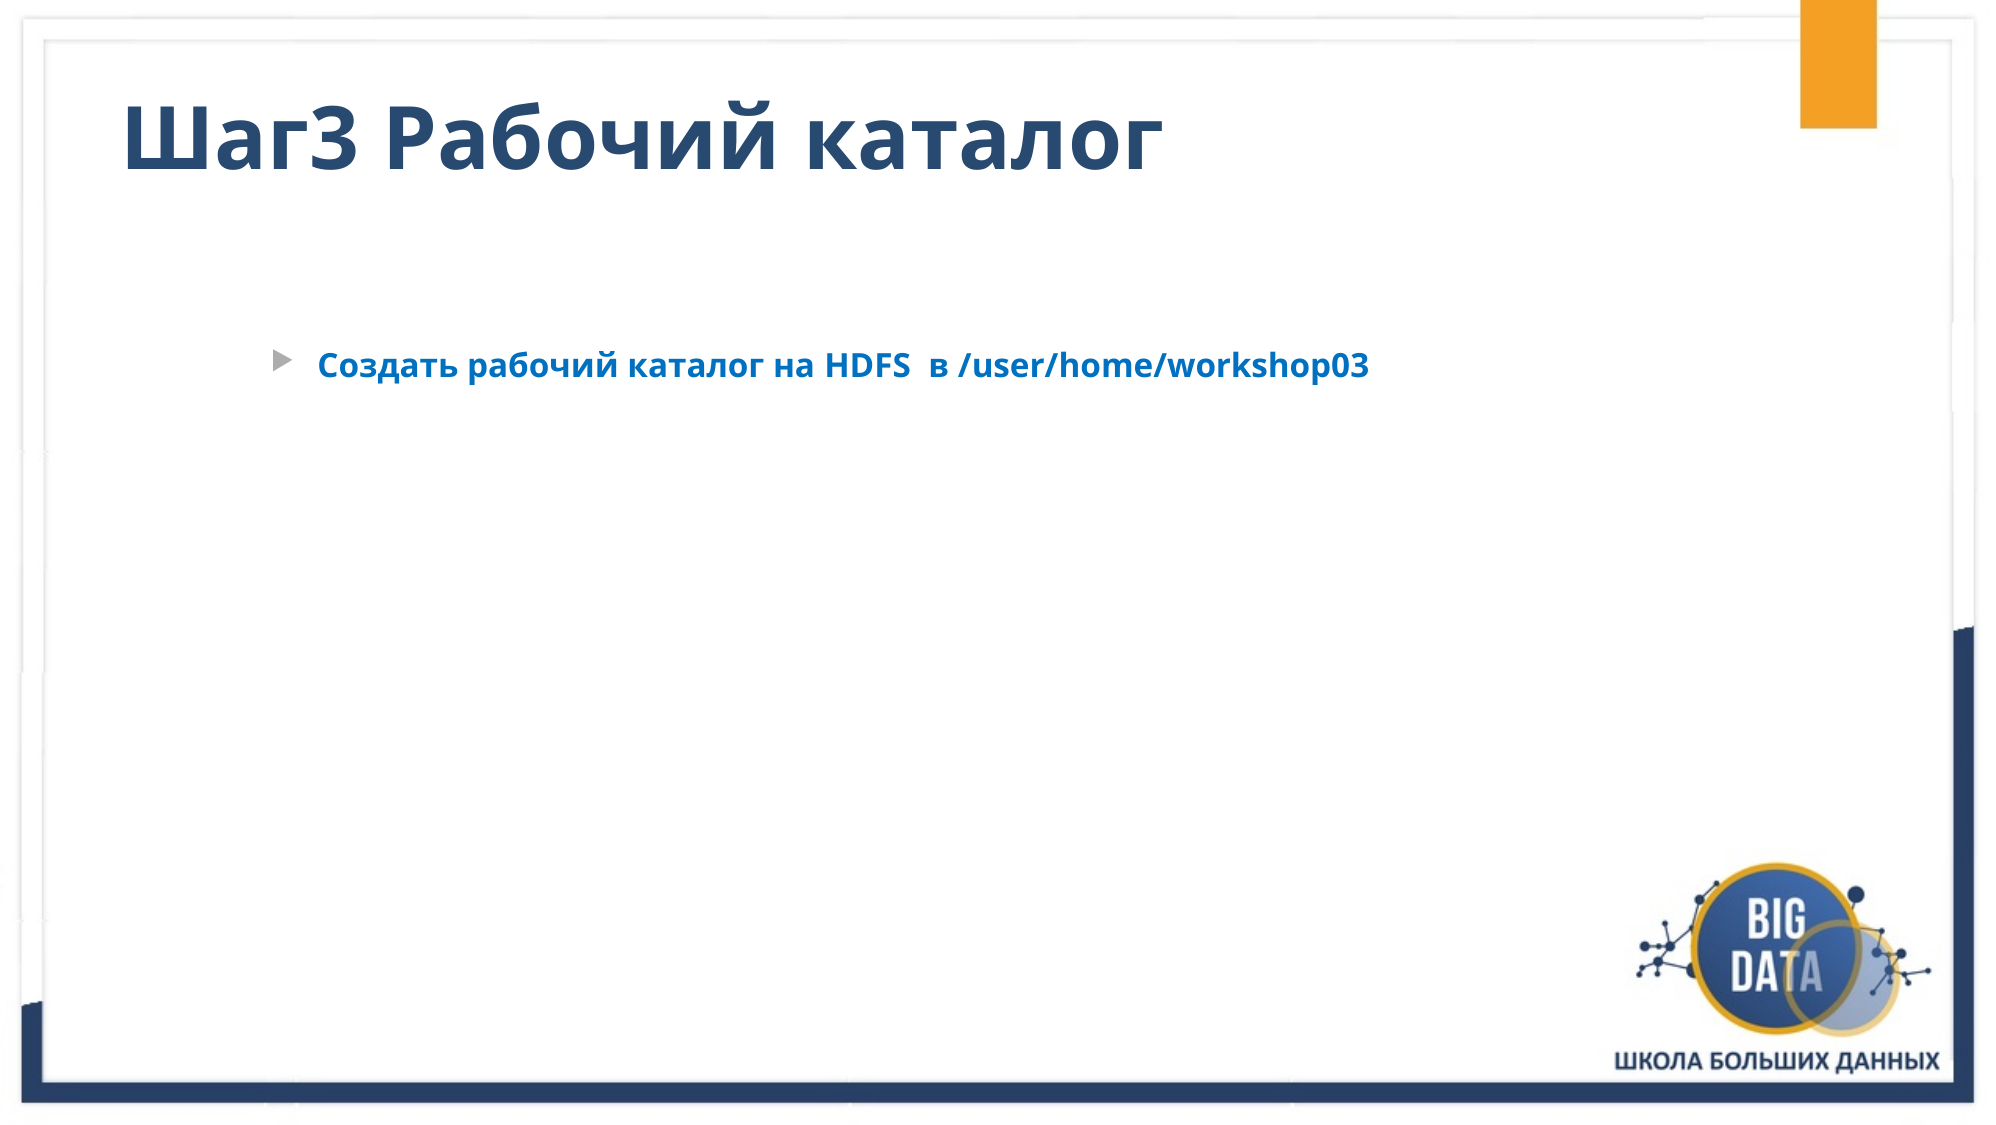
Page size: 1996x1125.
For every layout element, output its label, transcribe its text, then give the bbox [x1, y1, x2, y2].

picture [0, 0, 1996, 1125]
list Создать рабочий каталог на HDFS в /user/home/workshop03 [180, 336, 1645, 1025]
title Шаг3 Рабочий каталог [105, 74, 1645, 304]
